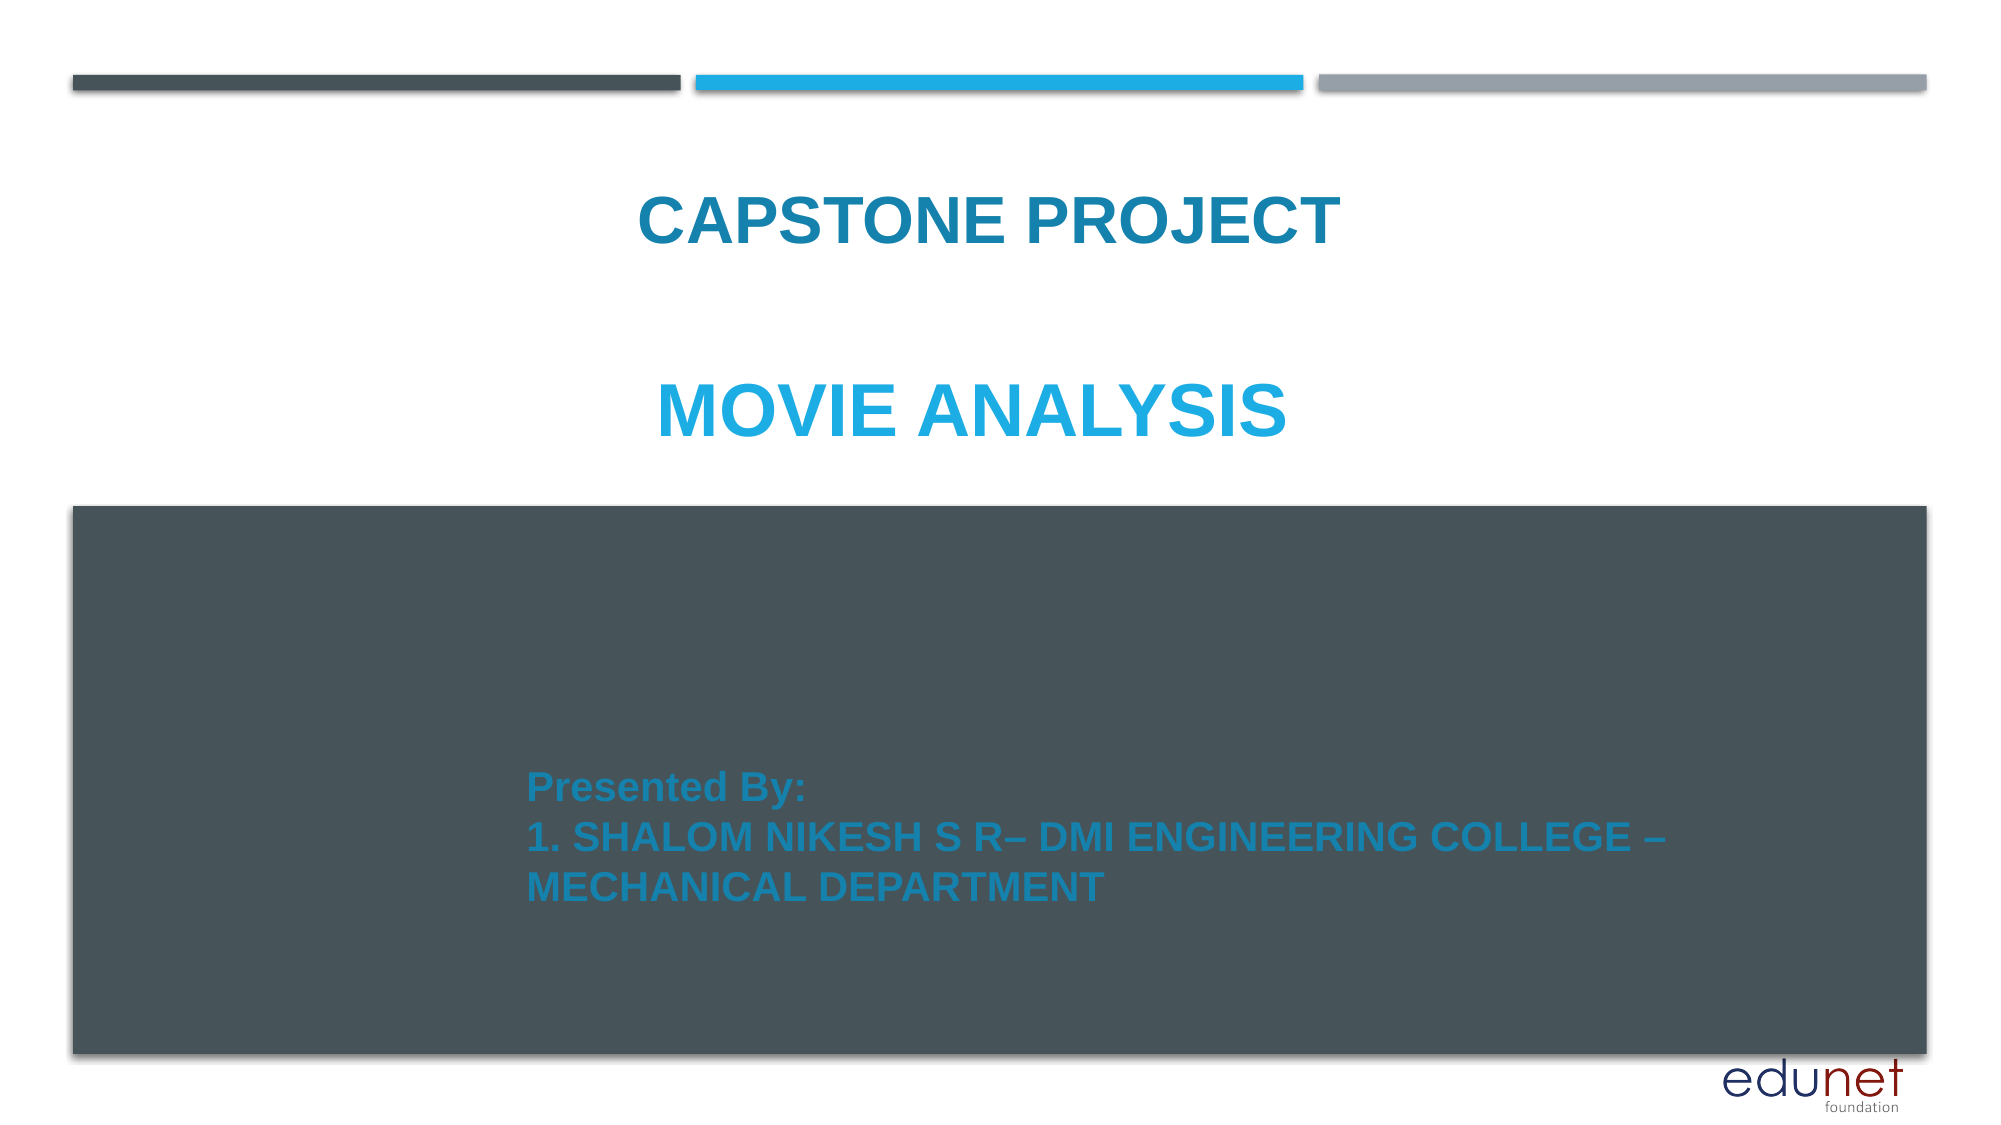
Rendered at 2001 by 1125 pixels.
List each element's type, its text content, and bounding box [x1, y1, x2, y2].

text_box Presented By: 1. SHALOM NIKESH S R– DMI ENGINEERING COLLEGE – MECHANICAL DEPARTMENT [511, 752, 1821, 918]
picture [1719, 1056, 1905, 1116]
title Movie analysis [222, 298, 1723, 460]
text_box CAPSTONE PROJECT [0, 169, 2000, 265]
